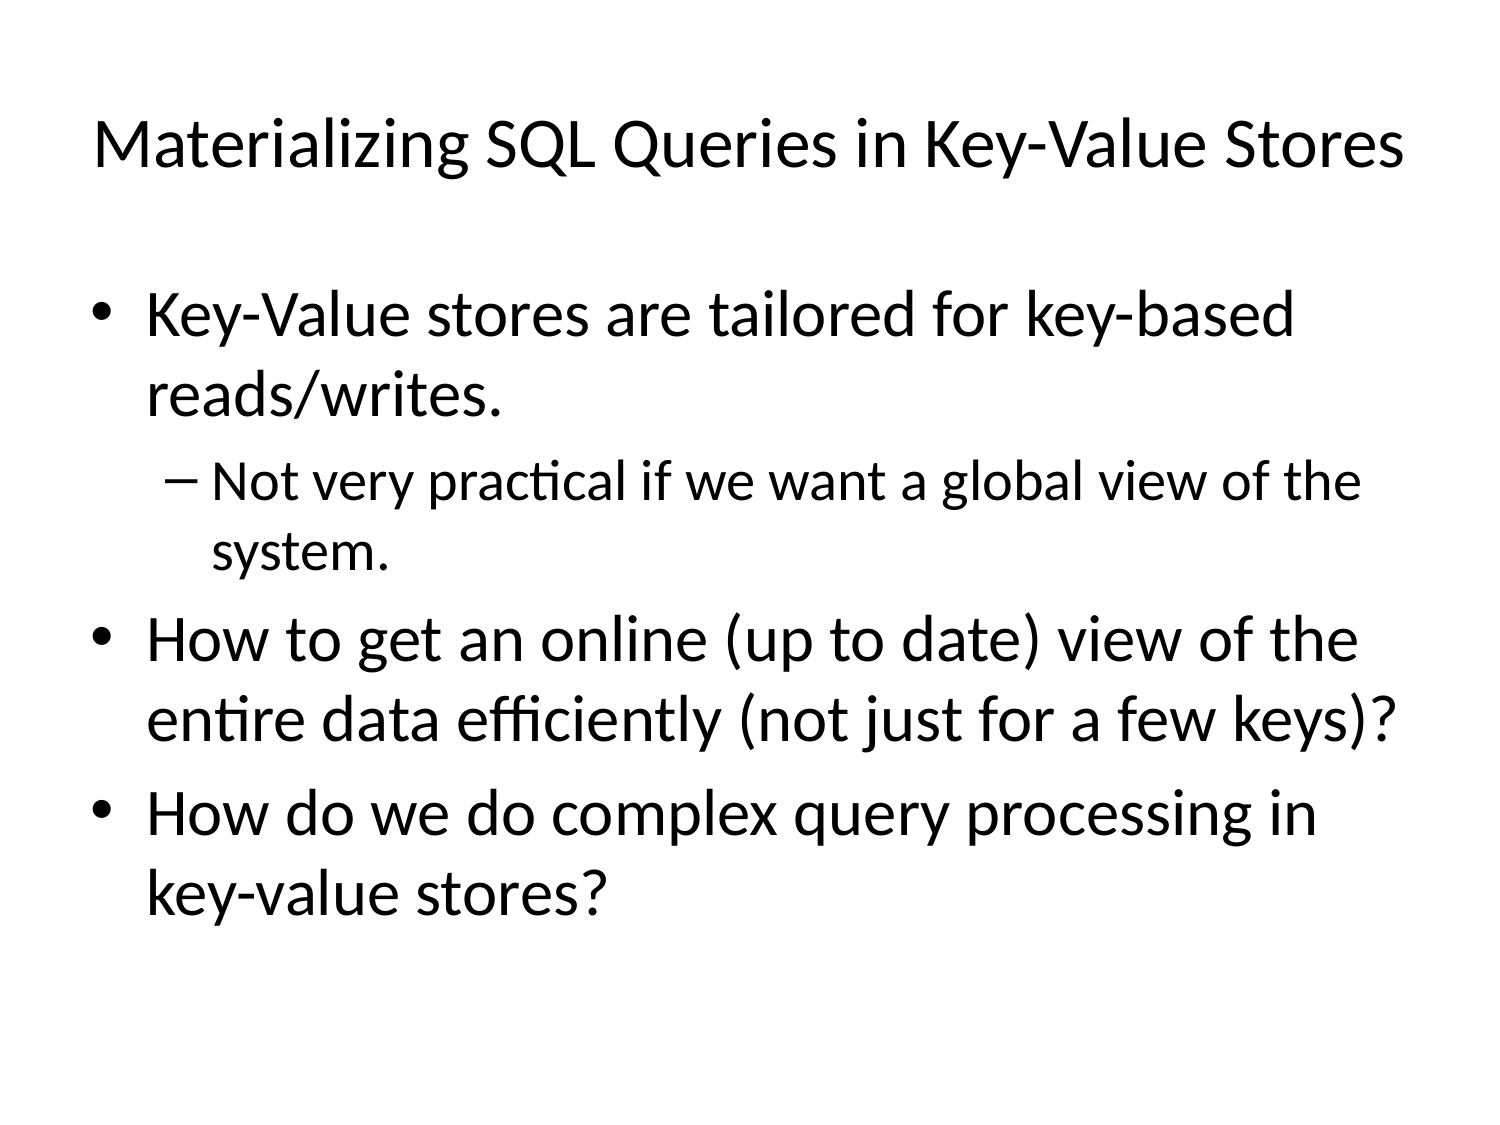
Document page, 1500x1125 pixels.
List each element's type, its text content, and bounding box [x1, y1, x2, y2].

title Materializing SQL Queries in Key-Value Stores [75, 45, 1425, 233]
list Key-Value stores are tailored for key-based reads/writes. Not very practical if we want a global view of the system. How to get an online (up to date) view of the entire data efficiently (not just for a few keys)? How do we do complex query processing in key-value stores? [75, 262, 1425, 1005]
